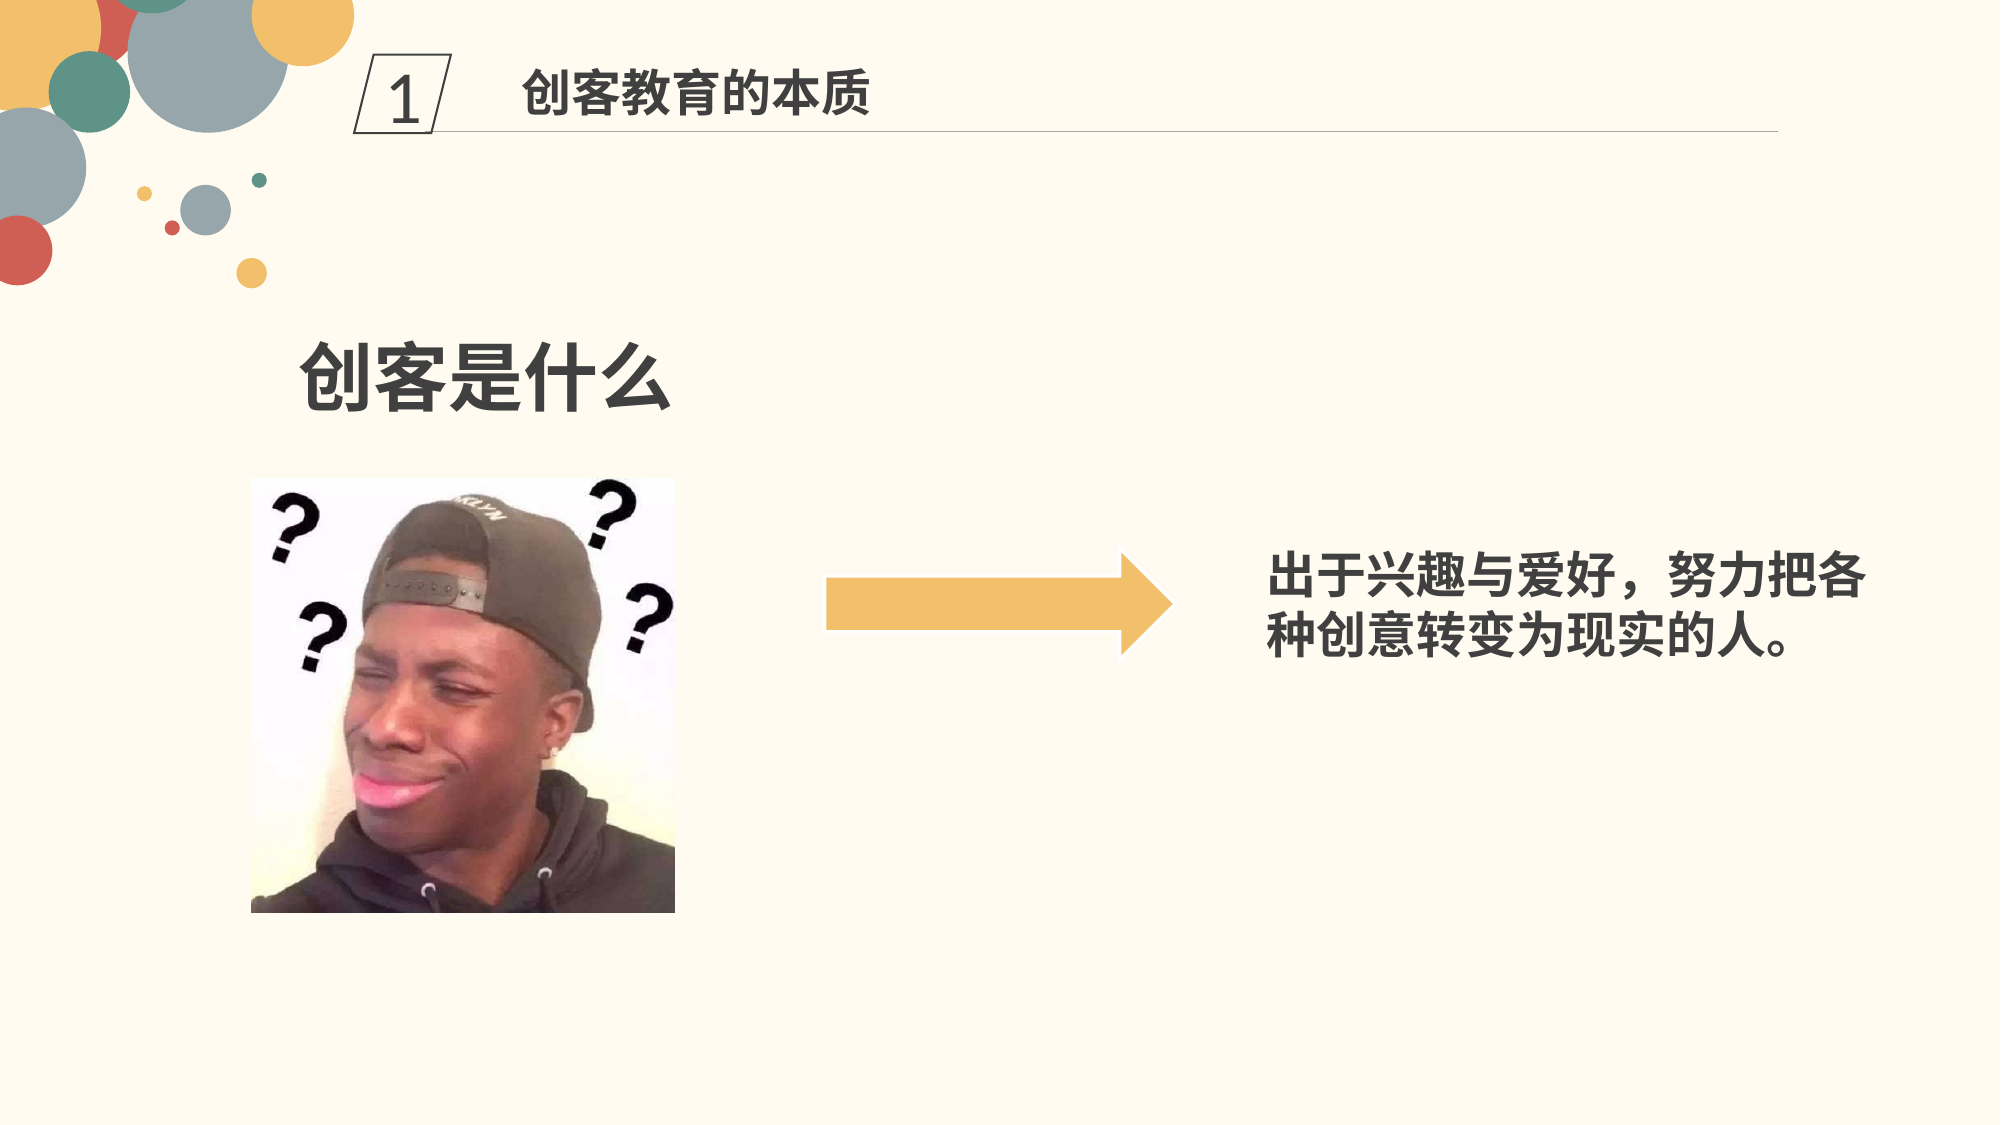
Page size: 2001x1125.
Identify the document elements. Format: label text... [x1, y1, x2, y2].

text_box 出于兴趣与爱好，努力把各 种创意转变为现实的人。 [1251, 535, 1882, 671]
text_box [823, 544, 1178, 664]
text_box 1 [355, 129, 434, 135]
picture [251, 478, 675, 913]
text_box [0, 0, 355, 289]
text_box 创客教育的本质 [355, 54, 1082, 129]
text_box 创客是什么 [101, 322, 871, 428]
